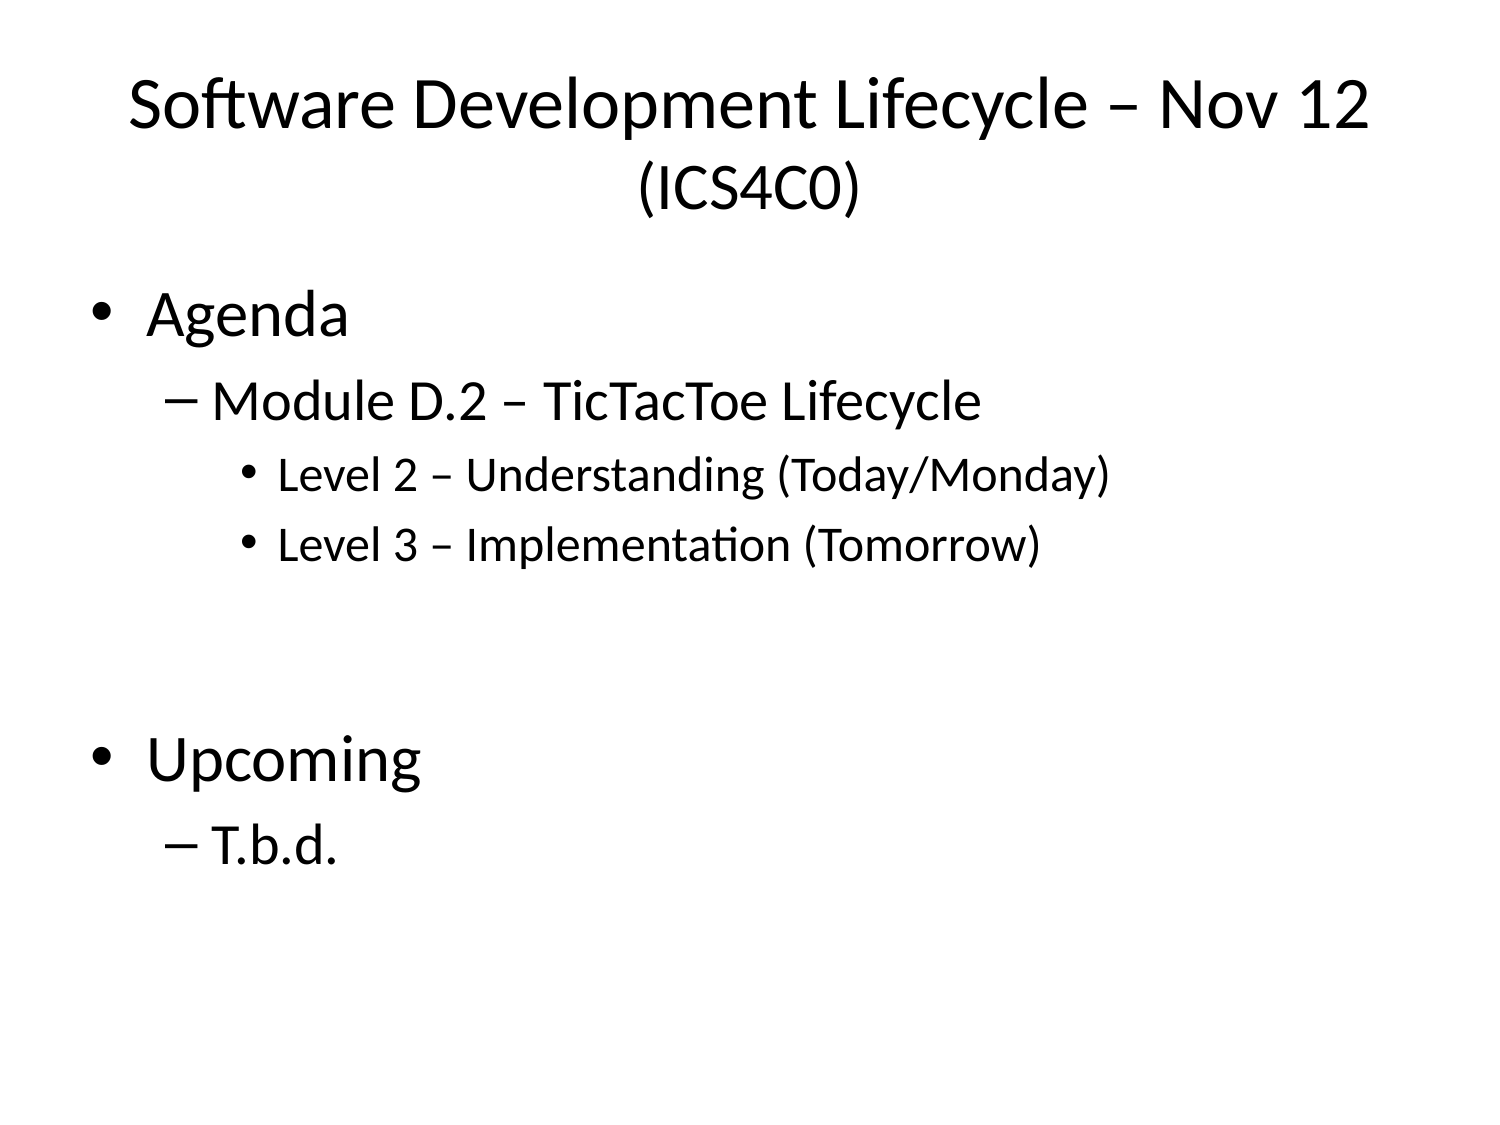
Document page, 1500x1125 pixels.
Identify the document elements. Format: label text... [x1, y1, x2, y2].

title Software Development Lifecycle – Nov 12 (ICS4C0) [75, 45, 1425, 233]
list Agenda Module D.2 – TicTacToe Lifecycle Level 2 – Understanding (Today/Monday) Level 3 – Implementation (Tomorrow) Upcoming T.b.d. [75, 262, 1425, 1005]
